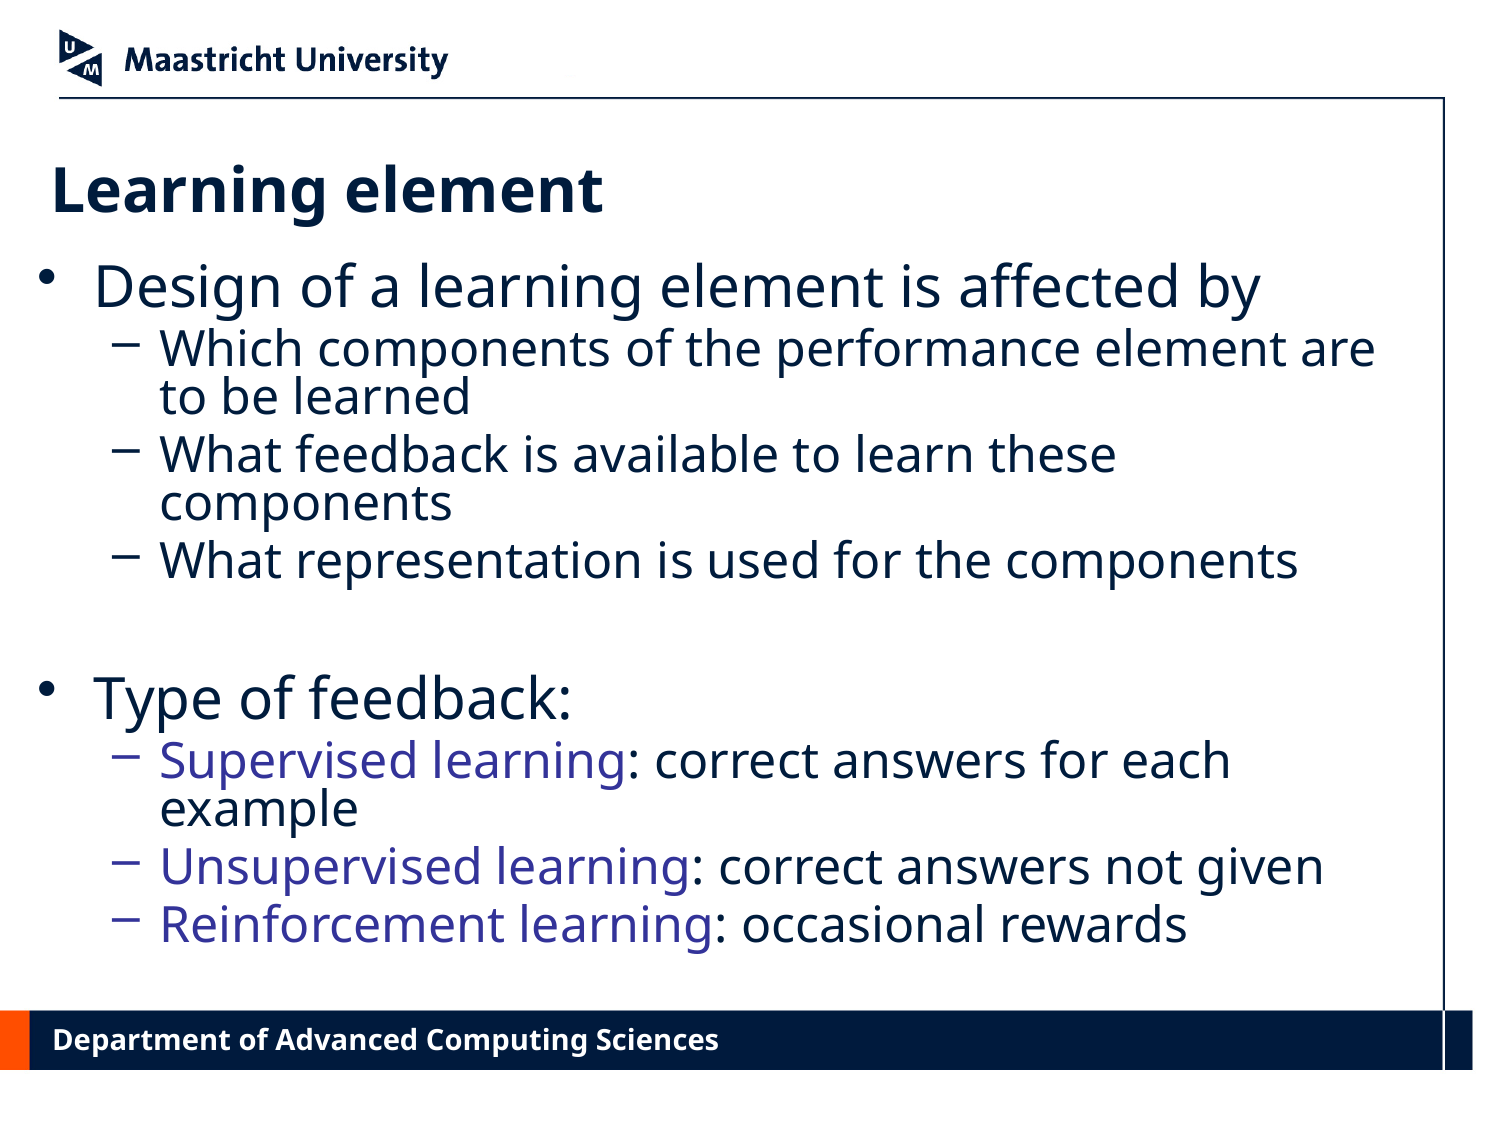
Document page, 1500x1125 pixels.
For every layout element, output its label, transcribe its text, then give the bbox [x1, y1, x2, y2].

title Learning element [50, 149, 1438, 275]
picture [0, 0, 1500, 1125]
list Design of a learning element is affected by Which components of the performance element are to be learned What feedback is available to learn these components What representation is used for the components Type of feedback: Supervised learning: correct answers for each example Unsupervised learning: correct answers not given Reinforcement learning: occasional rewards [37, 262, 1425, 938]
